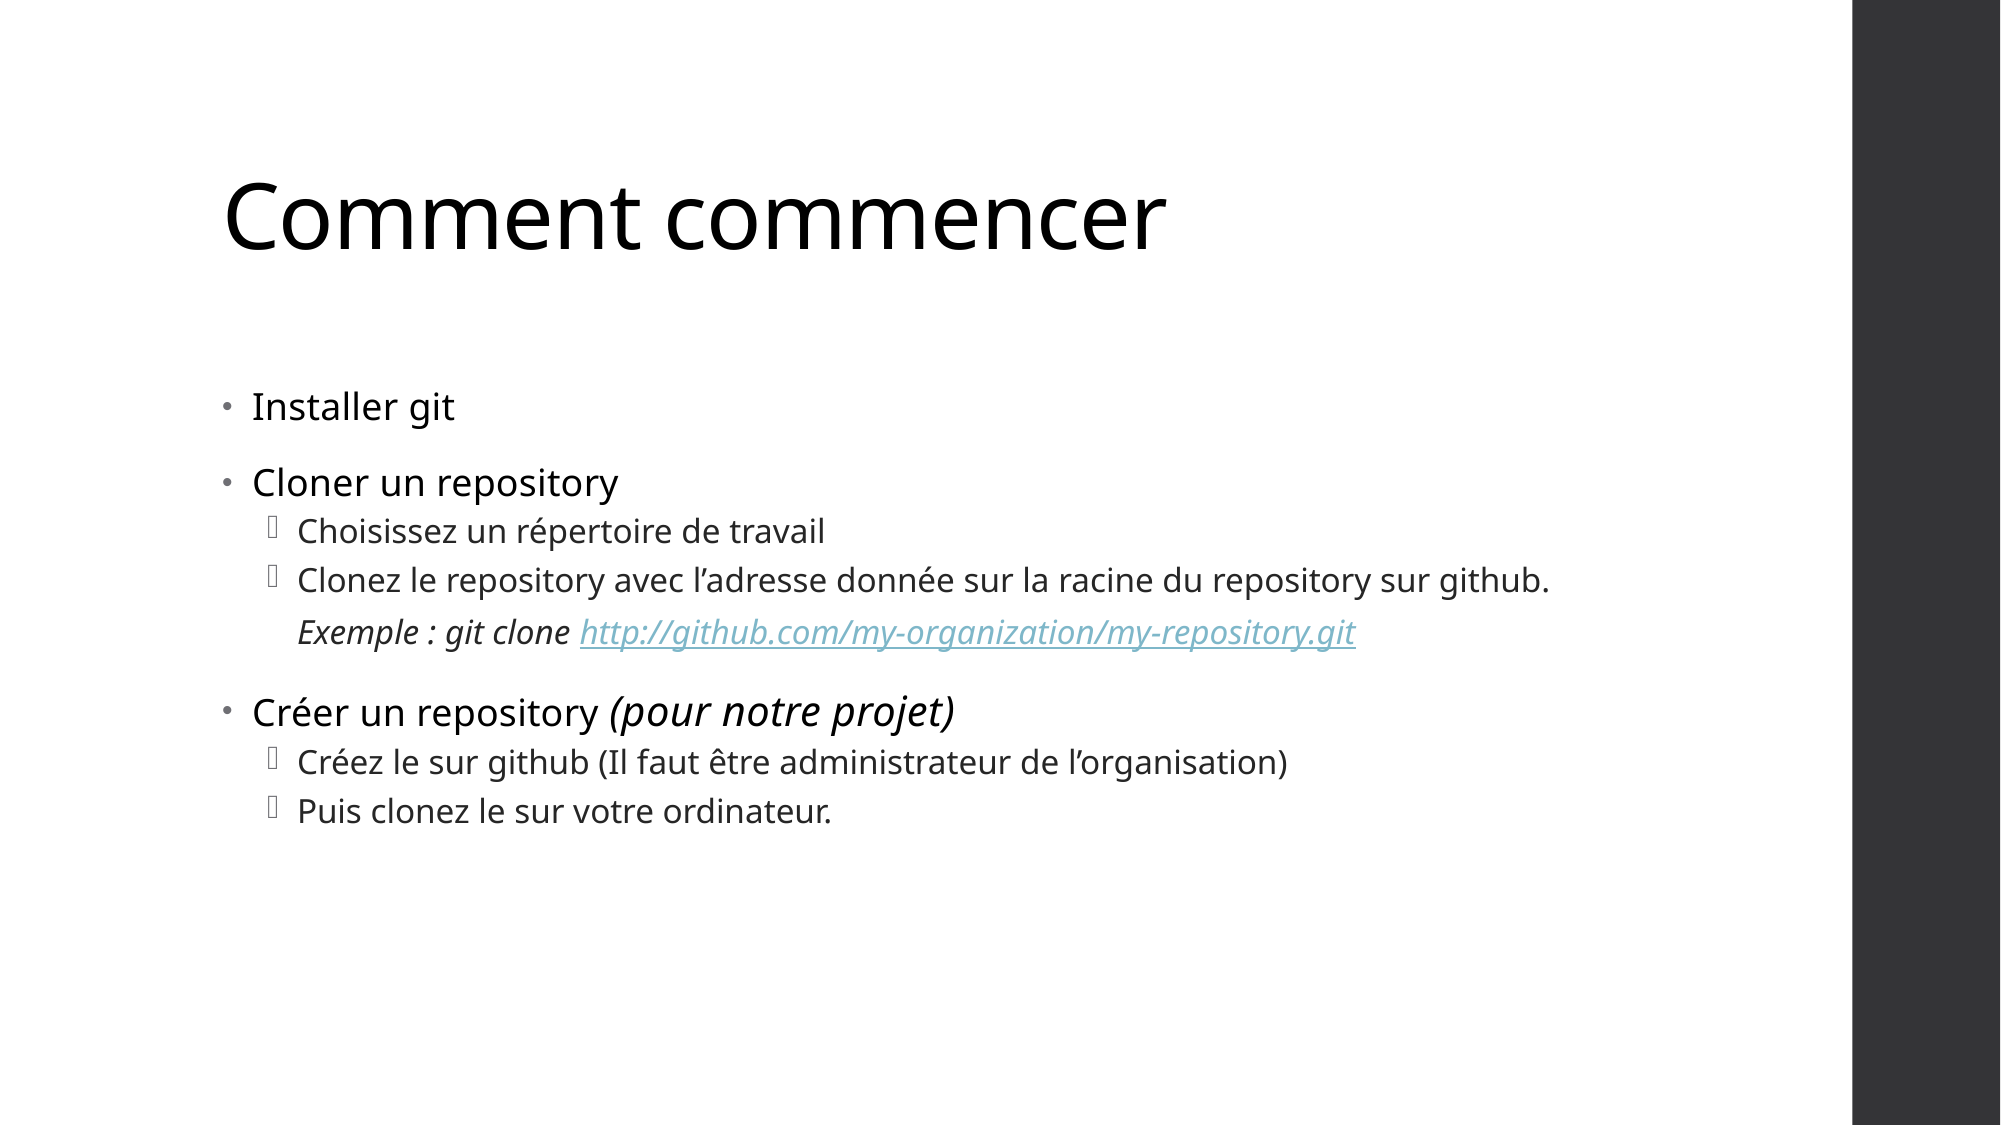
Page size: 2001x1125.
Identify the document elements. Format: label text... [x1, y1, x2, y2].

title Comment commencer [206, 60, 1797, 278]
list Installer git Cloner un repository Choisissez un répertoire de travail Clonez le repository avec l’adresse donnée sur la racine du repository sur github. Exemple : git clone http://github.com/my-organization/my-repository.git Créer un repository (pour notre projet) Créez le sur github (Il faut être administrateur de l’organisation) Puis clonez le sur votre ordinateur. [206, 299, 1617, 1014]
